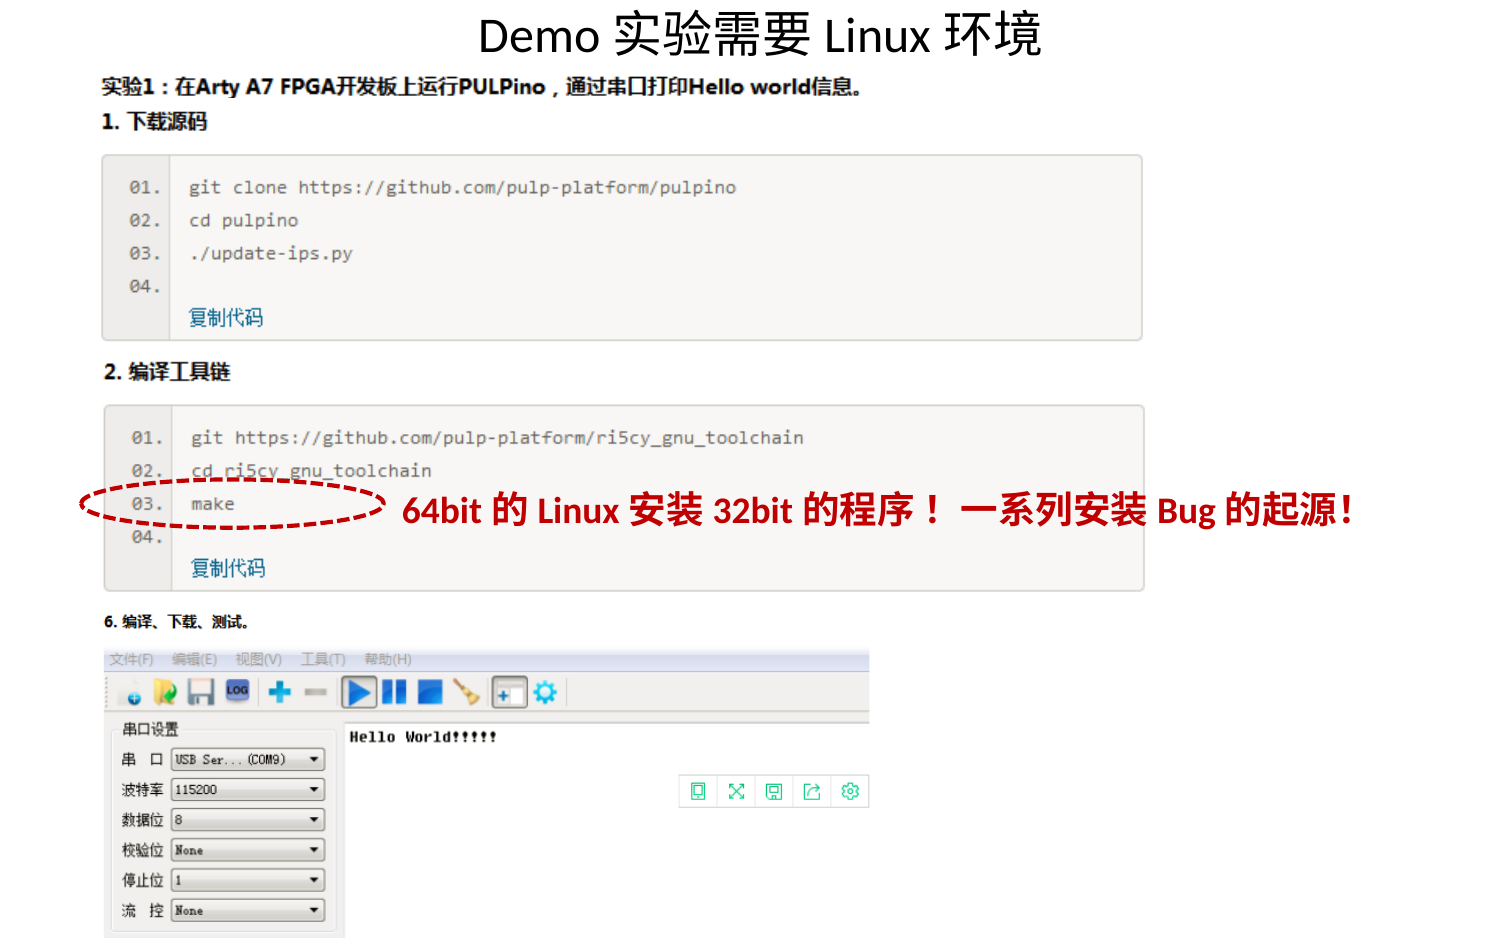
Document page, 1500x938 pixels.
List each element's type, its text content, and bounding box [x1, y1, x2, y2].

text_box 64bit的Linux安装32bit的程序 ！一系列安装Bug的起源！ [1161, 478, 1424, 539]
text_box [79, 494, 87, 513]
title Demo实验需要Linux环境 [85, 0, 1436, 65]
picture [79, 65, 1156, 938]
